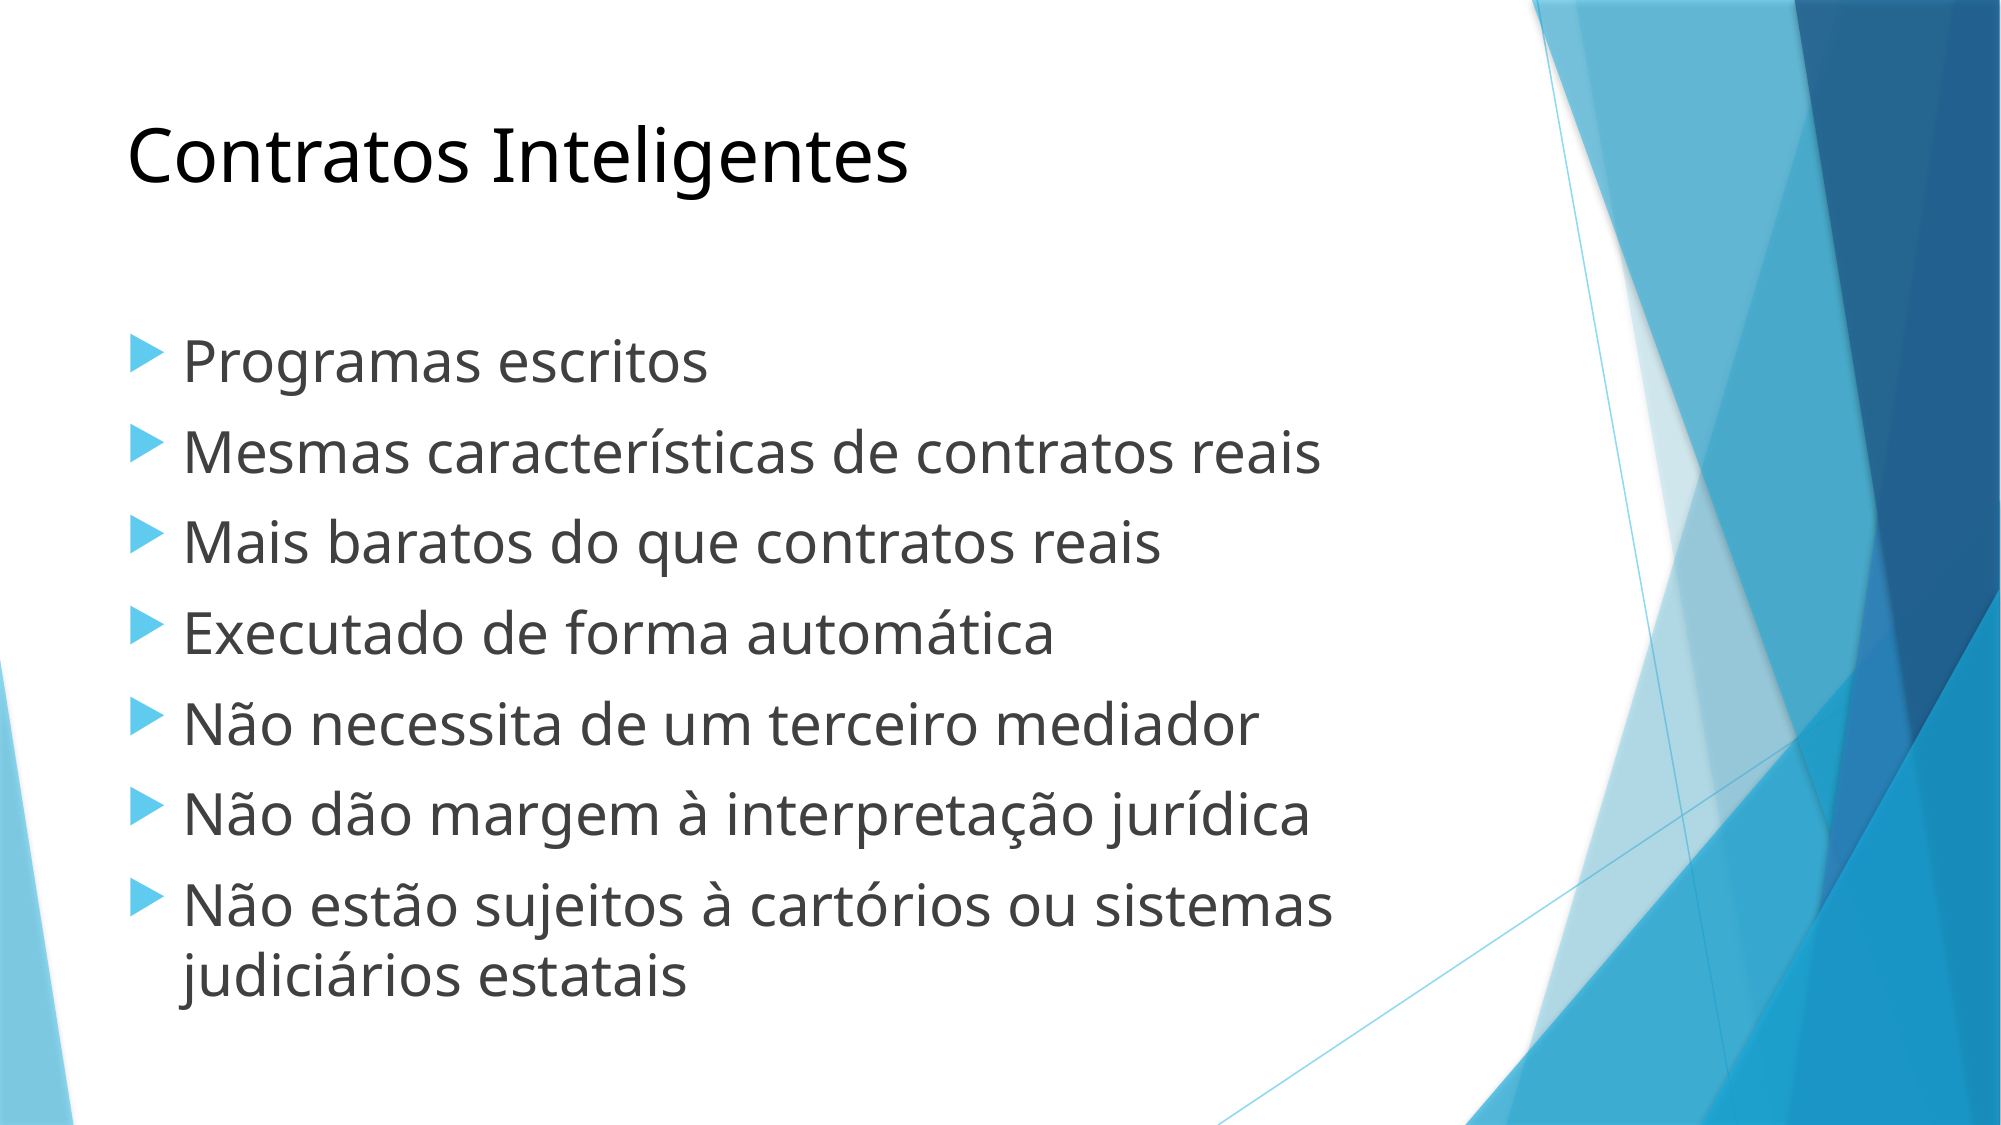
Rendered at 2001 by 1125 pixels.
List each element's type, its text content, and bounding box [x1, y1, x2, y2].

title Contratos Inteligentes [111, 99, 1522, 316]
list Programas escritos Mesmas características de contratos reais Mais baratos do que contratos reais Executado de forma automática Não necessita de um terceiro mediador Não dão margem à interpretação jurídica Não estão sujeitos à cartórios ou sistemas judiciários estatais [111, 316, 1522, 1032]
